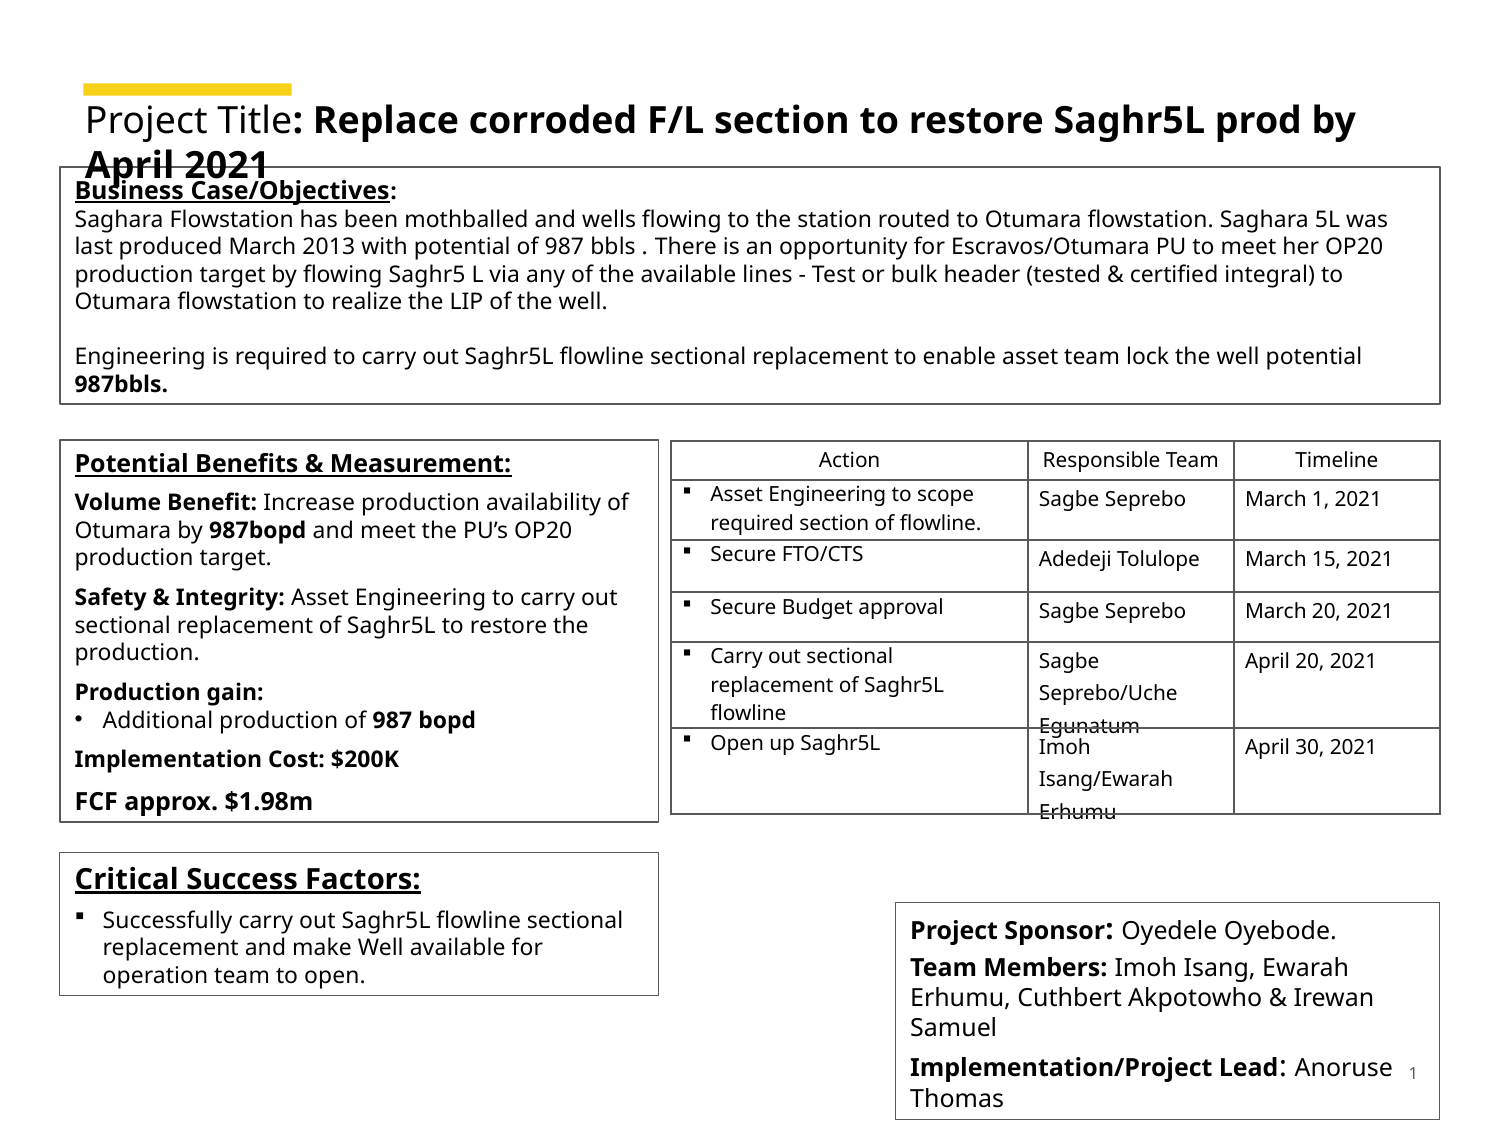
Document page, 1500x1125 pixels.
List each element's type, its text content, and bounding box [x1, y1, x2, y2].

text_box Potential Benefits & Measurement: Volume Benefit: Increase production availability of Otumara by 987bopd and meet the PU’s OP20 production target. Safety & Integrity: Asset Engineering to carry out sectional replacement of Saghr5L to restore the production. Production gain: Additional production of 987 bopd Implementation Cost: $200K FCF approx. $1.98m [58, 438, 661, 824]
table_cell April 30, 2021 [1235, 729, 1439, 813]
table_cell Sagbe Seprebo [1029, 481, 1233, 539]
text_box Business Case/Objectives: Saghara Flowstation has been mothballed and wells flowing to the station routed to Otumara flowstation. Saghara 5L was last produced March 2013 with potential of 987 bbls . There is an opportunity for Escravos/Otumara PU to meet her OP20 production target by flowing Saghr5 L via any of the available lines - Test or bulk header (tested & certified integral) to Otumara flowstation to realize the LIP of the well. Engineering is required to carry out Saghr5L flowline sectional replacement to enable asset team lock the well potential 987bbls. [58, 165, 1442, 406]
table_cell Sagbe Seprebo/Uche Egunatum [1029, 643, 1233, 727]
table_cell March 20, 2021 [1235, 593, 1439, 641]
table_header Action [672, 442, 1027, 479]
table_cell Secure FTO/CTS [672, 541, 1027, 591]
table_cell April 20, 2021 [1235, 643, 1439, 727]
table_cell March 1, 2021 [1235, 481, 1439, 539]
title Project Title: Replace corroded F/L section to restore Saghr5L prod by April 2021 [84, 95, 1416, 185]
table_cell Carry out sectional replacement of Saghr5L flowline [672, 643, 1027, 727]
table_cell Secure Budget approval [672, 593, 1027, 641]
table_cell Adedeji Tolulope [1029, 541, 1233, 591]
table_cell Open up Saghr5L [672, 729, 1027, 813]
text_box Project Sponsor: Oyedele Oyebode. Team Members: Imoh Isang, Ewarah Erhumu, Cuthbert Akpotowho & Irewan Samuel Implementation/Project Lead: Anoruse Thomas [895, 902, 1440, 1120]
table_cell Asset Engineering to scope required section of flowline. [672, 481, 1027, 539]
table_cell Sagbe Seprebo [1029, 593, 1233, 641]
slide_number 1 [1374, 1062, 1419, 1102]
table_header Timeline [1235, 442, 1439, 479]
table_header Responsible Team [1029, 442, 1233, 479]
table_cell March 15, 2021 [1235, 541, 1439, 591]
text_box Critical Success Factors: Successfully carry out Saghr5L flowline sectional replacement and make Well available for operation team to open. [59, 852, 659, 996]
table_cell Imoh Isang/Ewarah Erhumu [1029, 729, 1233, 813]
